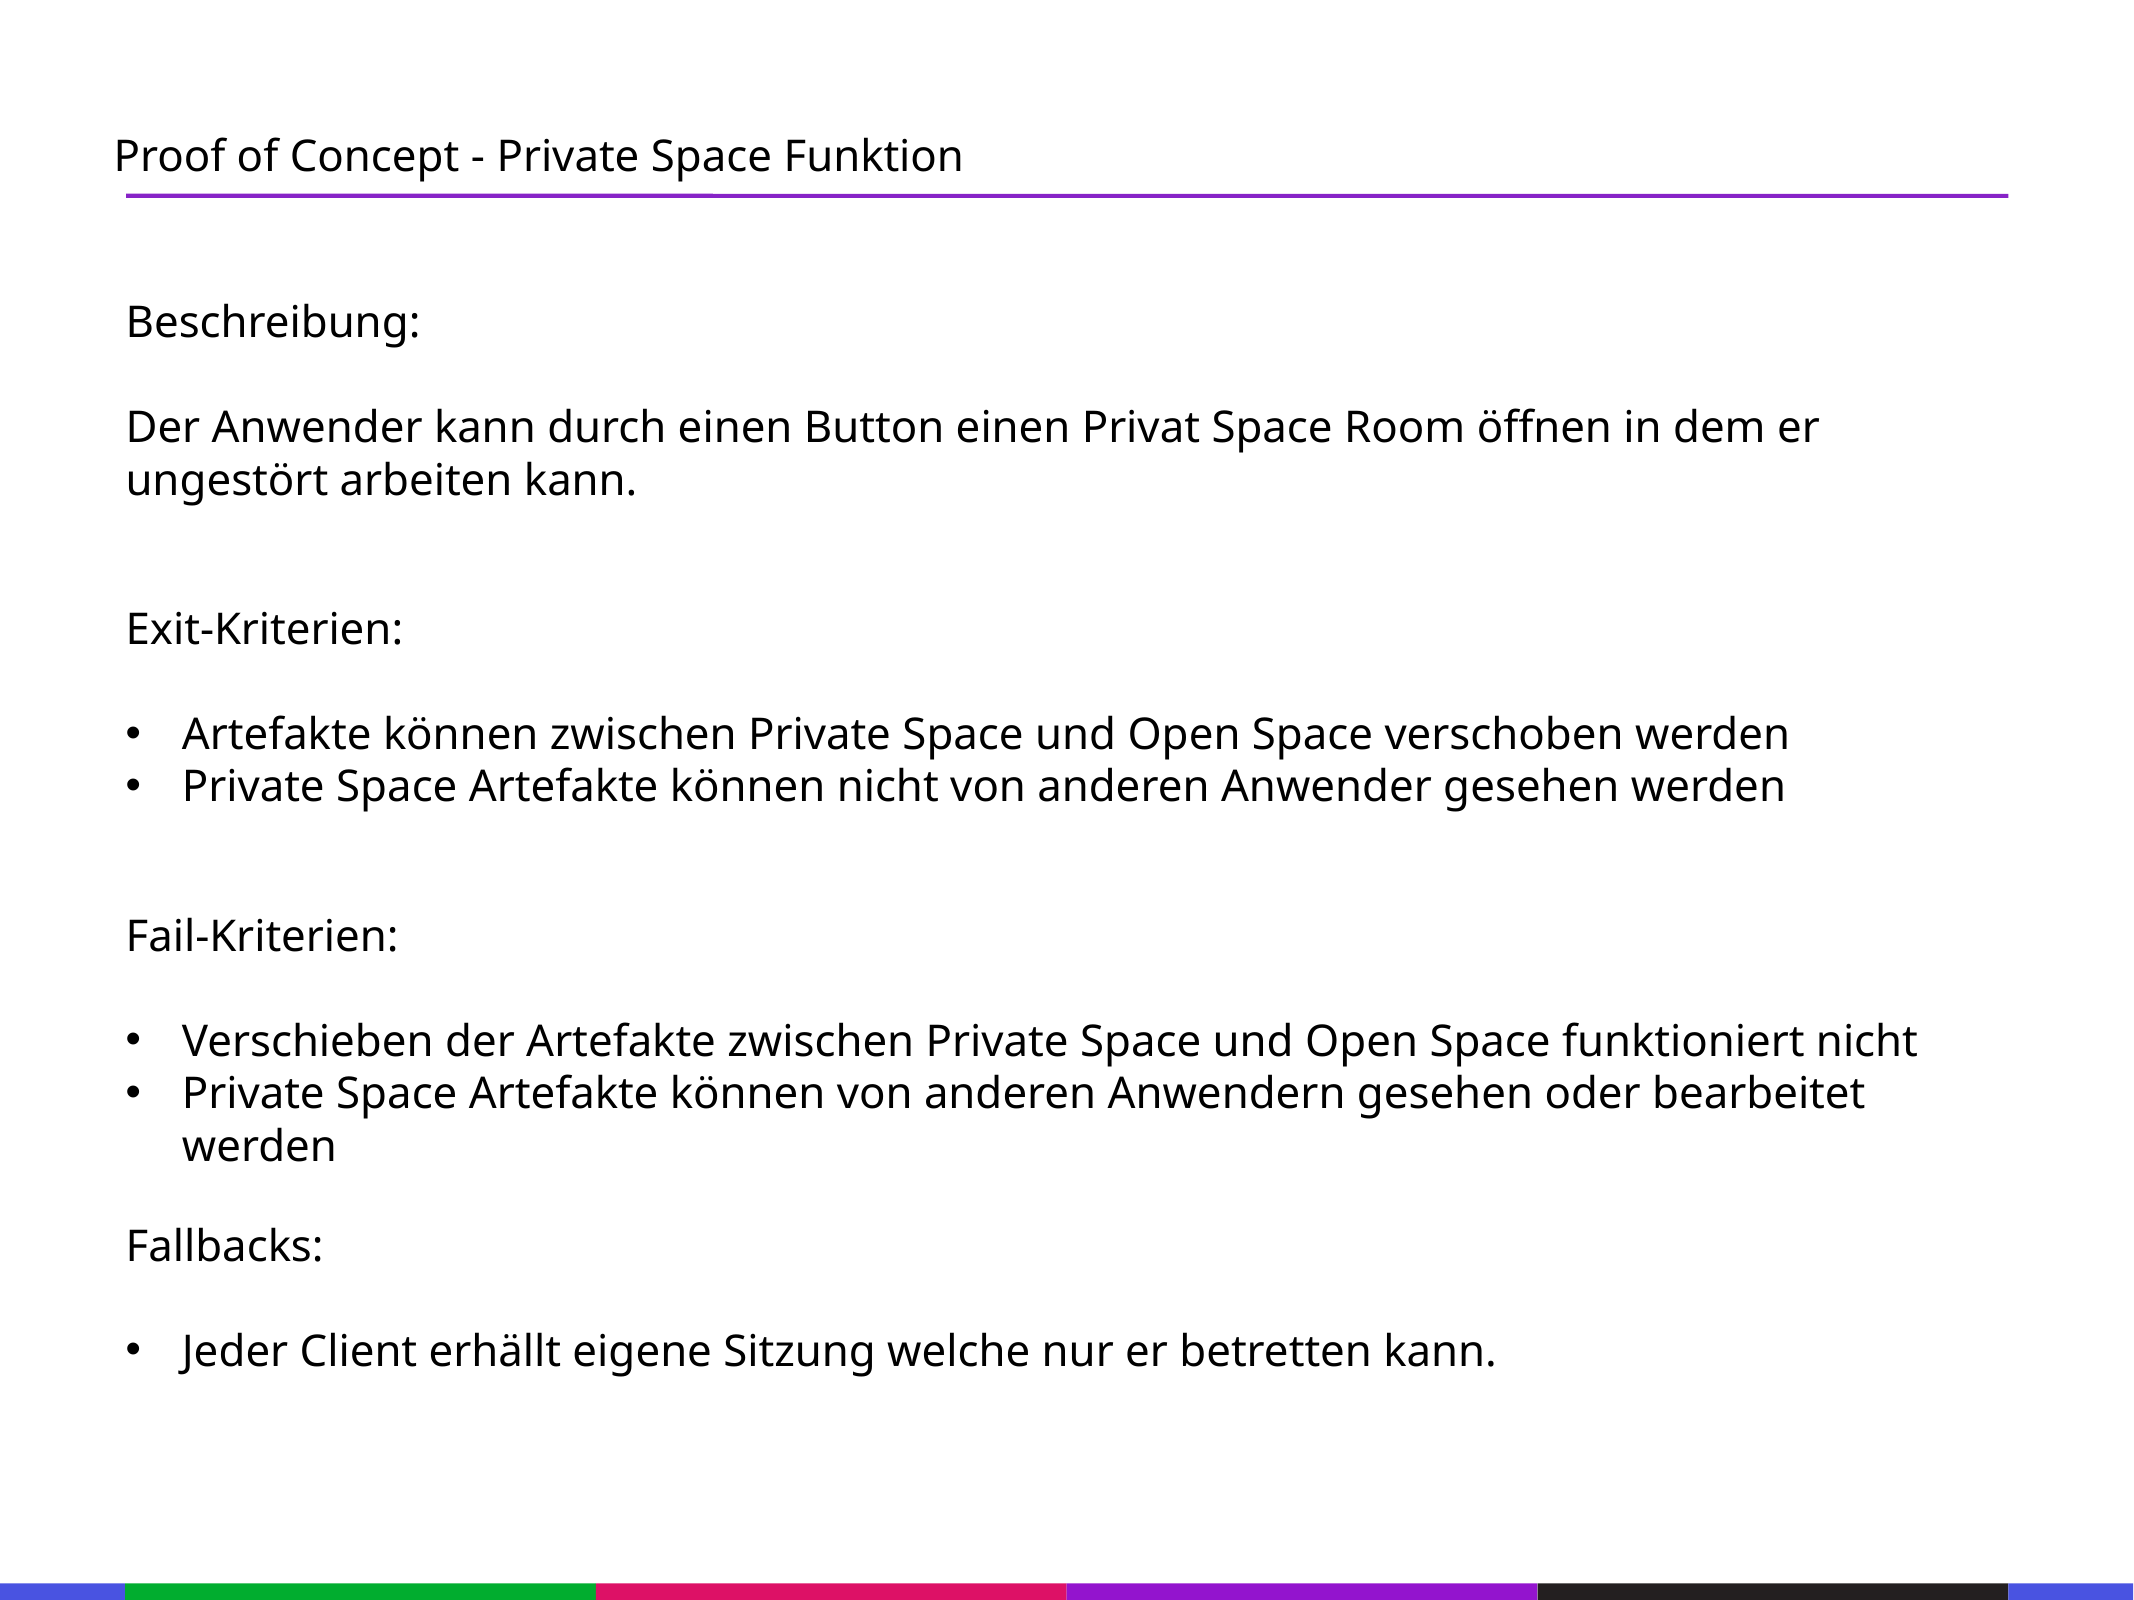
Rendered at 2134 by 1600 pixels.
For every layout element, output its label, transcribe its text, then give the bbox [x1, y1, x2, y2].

text_box Exit-Kriterien: Artefakte können zwischen Private Space und Open Space verschoben werden Private Space Artefakte können nicht von anderen Anwender gesehen werden [125, 600, 2009, 811]
text_box Fail-Kriterien: Verschieben der Artefakte zwischen Private Space und Open Space funktioniert nicht Private Space Artefakte können von anderen Anwendern gesehen oder bearbeitet werden [125, 907, 2009, 1171]
text_box Beschreibung: Der Anwender kann durch einen Button einen Privat Space Room öffnen in dem er ungestört arbeiten kann. [125, 293, 2009, 504]
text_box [0, 1583, 2134, 1600]
text_box Proof of Concept - Private Space Funktion [113, 127, 965, 181]
text_box Fallbacks: Jeder Client erhällt eigene Sitzung welche nur er betretten kann. [125, 1217, 2009, 1375]
